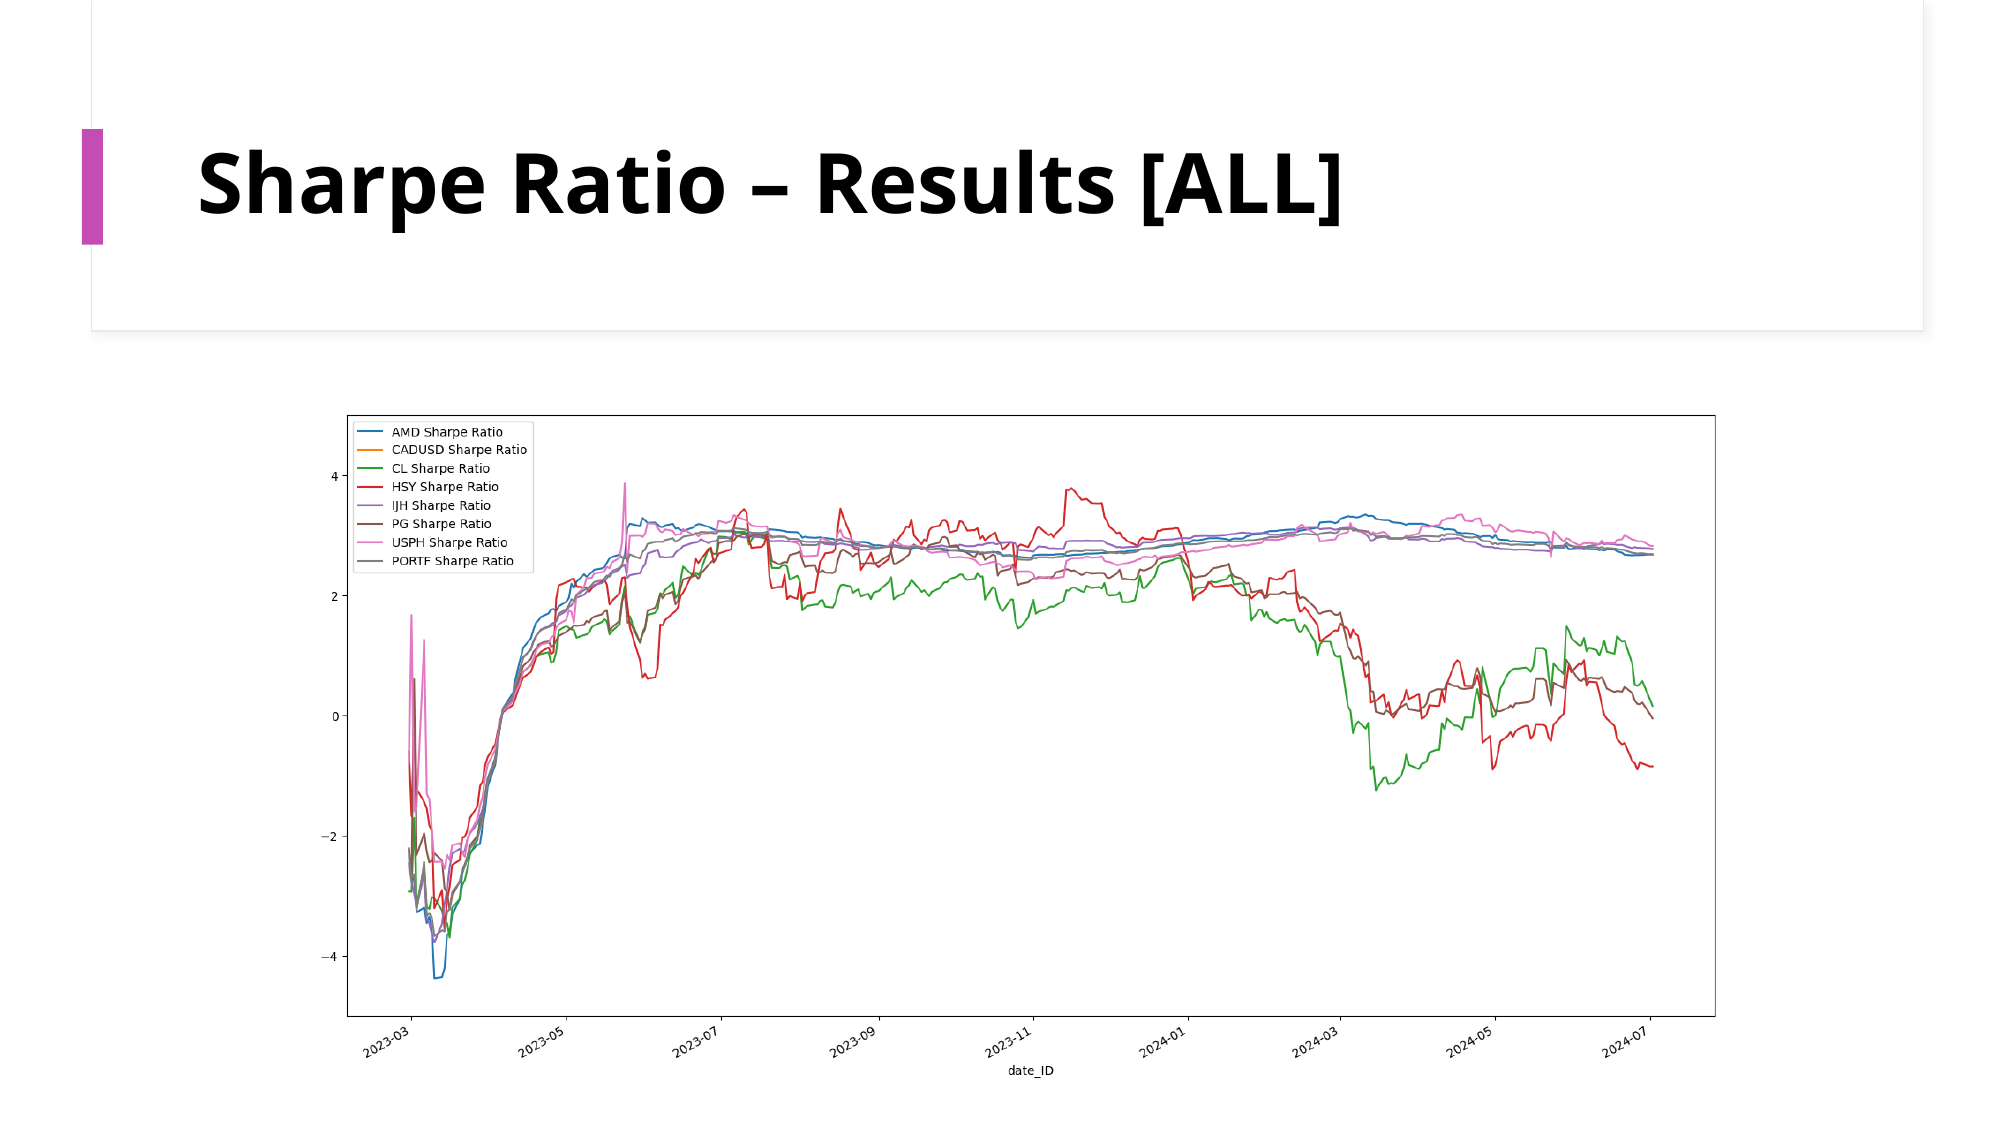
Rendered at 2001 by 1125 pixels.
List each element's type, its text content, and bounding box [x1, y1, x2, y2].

title Sharpe Ratio – Results [ALL] [183, 90, 1851, 284]
picture [311, 406, 1723, 1086]
